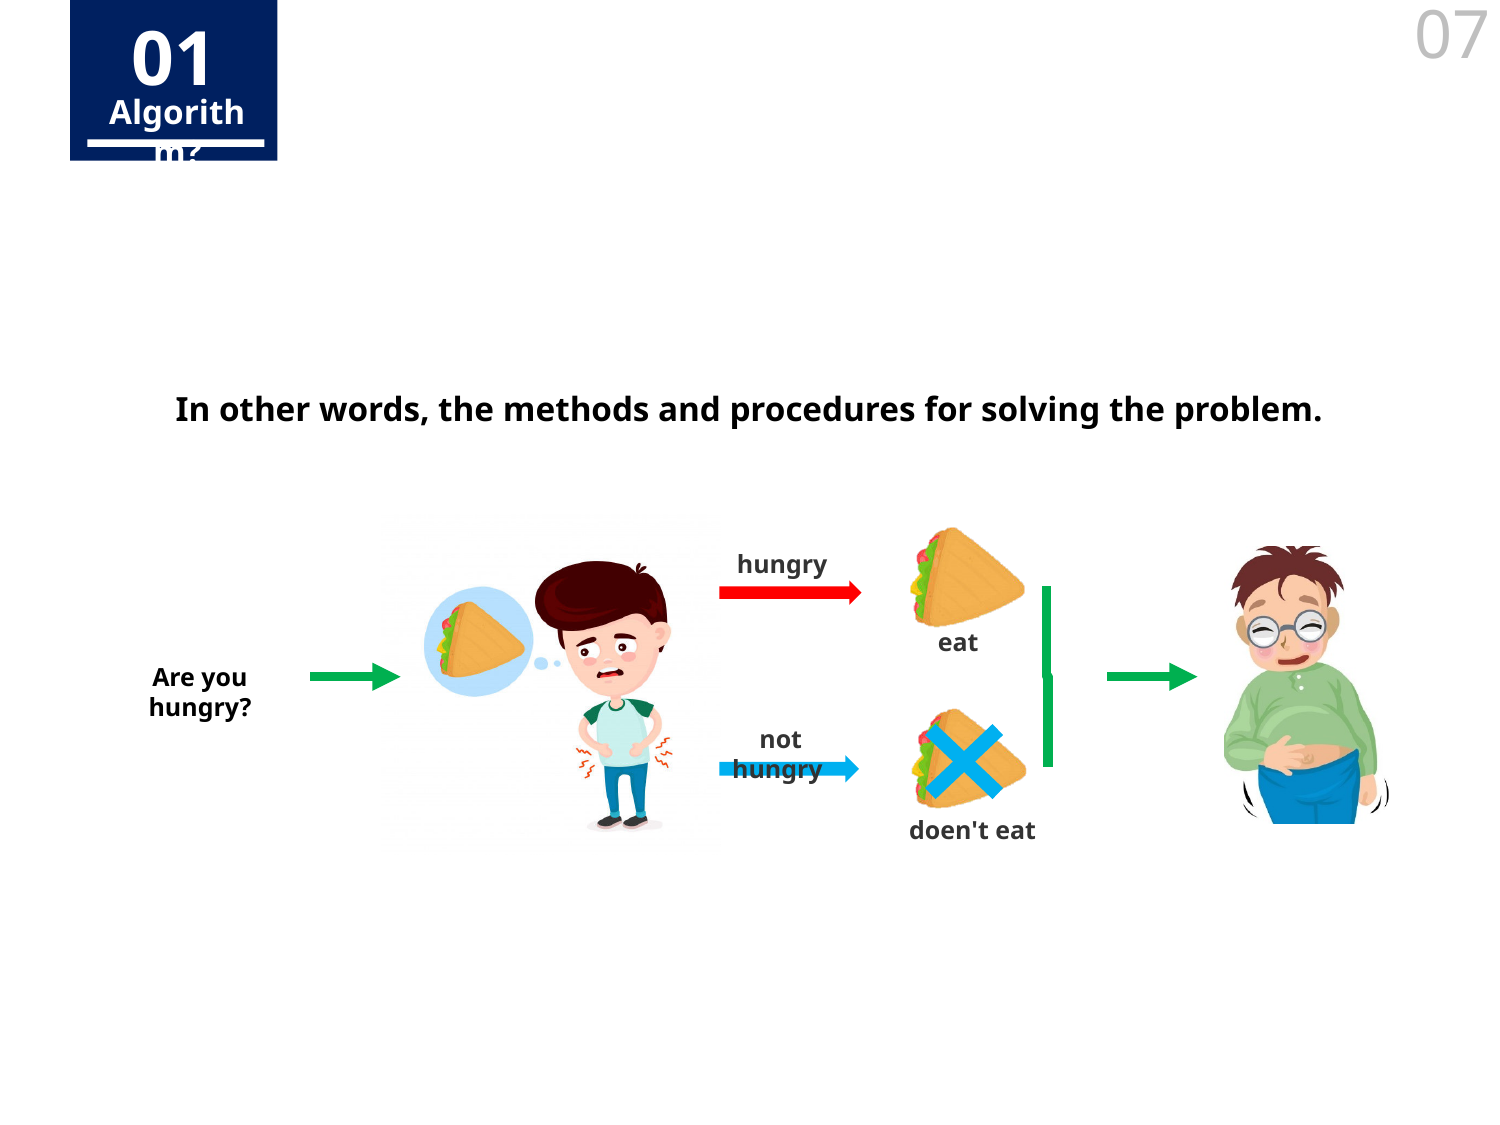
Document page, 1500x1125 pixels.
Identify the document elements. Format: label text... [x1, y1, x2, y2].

slide_number 07 [1055, 7, 1500, 68]
text_box 01 [76, 2, 273, 84]
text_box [87, 503, 1390, 855]
text_box In other words, the methods and procedures for solving the problem. [135, 360, 1365, 435]
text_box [79, 83, 276, 148]
